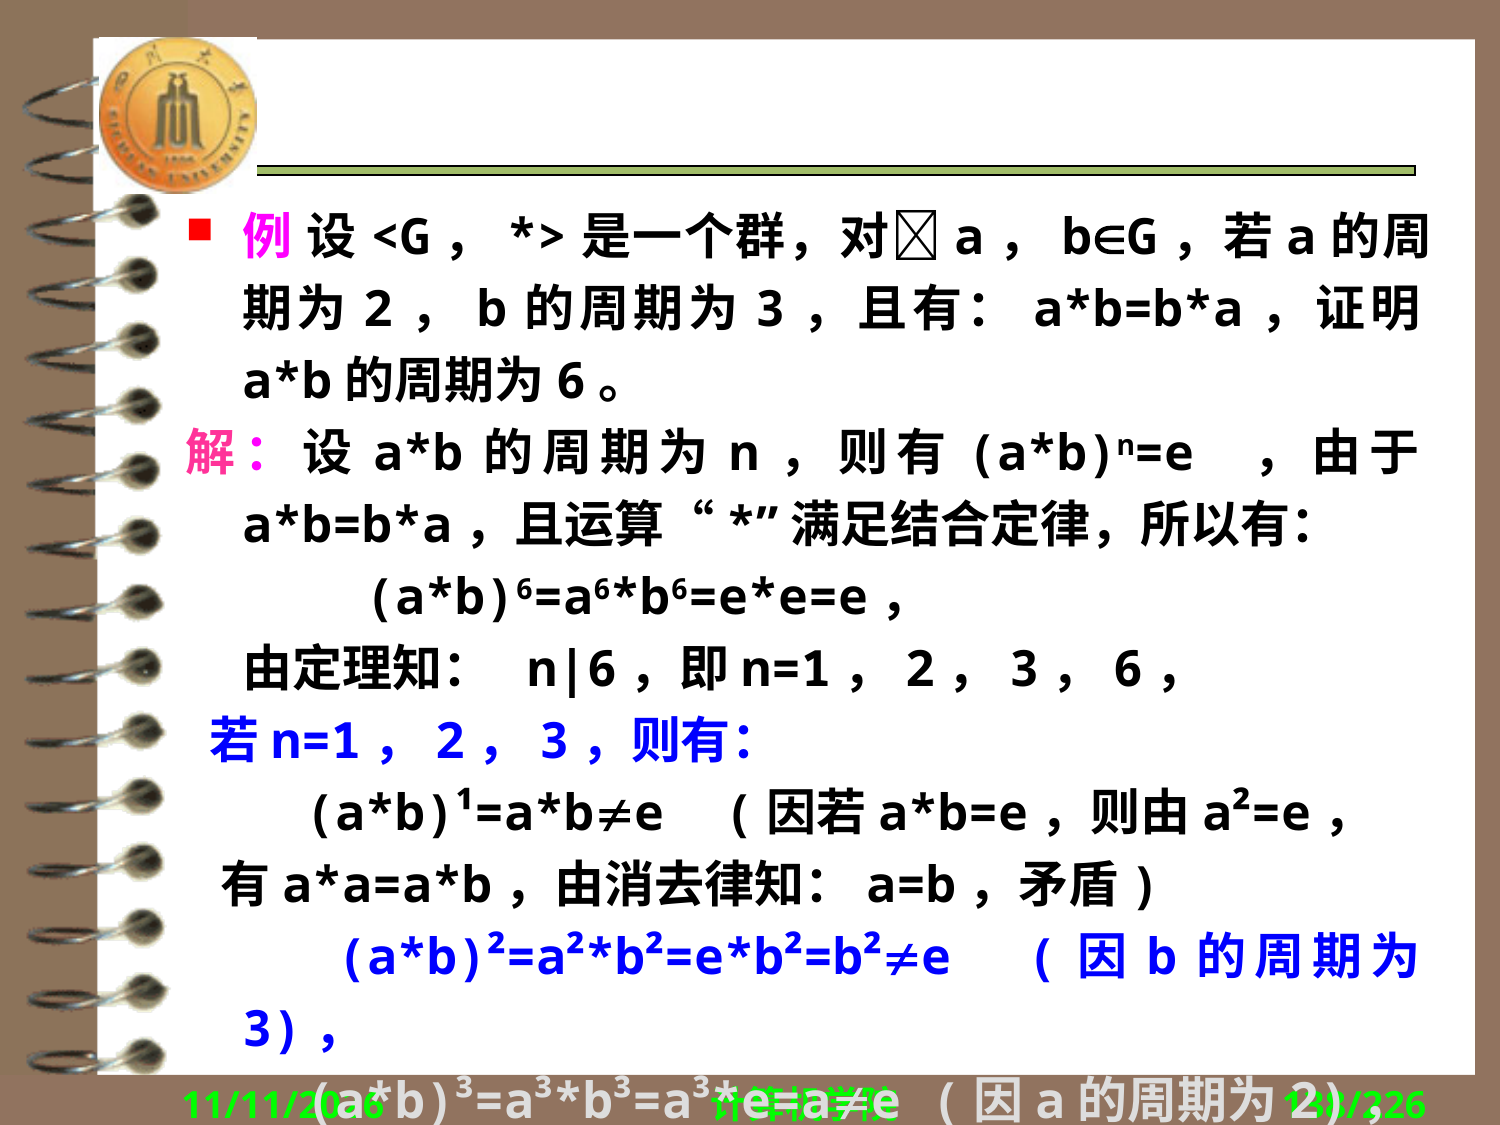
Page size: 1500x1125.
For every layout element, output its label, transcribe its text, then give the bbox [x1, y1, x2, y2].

text_box 例 设<G，*>是一个群，对a，bG，若a的周期为2，b的周期为3，且有：a*b=b*a，证明a*b的周期为6。 解：设a*b的周期为n，则有(a*b)n=e ，由于a*b=b*a，且运算“*”满足结合定律，所以有： (a*b)6=a6*b6=e*e=e， 由定理知： n|6，即n=1，2，3，6， 若n=1，2，3，则有： (a*b)¹=a*be (因若a*b=e，则由a²=e， 有a*a=a*b，由消去律知：a=b，矛盾) (a*b)²=a²*b²=e*b²=b²e (因b的周期为3)， (a*b)³=a³*b³=a³*e=ae (因a的周期为2)， 所以，只有当n=6时，才有 (a*b)n=e。 [171, 184, 1447, 1125]
picture [0, 0, 257, 1075]
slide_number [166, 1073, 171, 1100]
